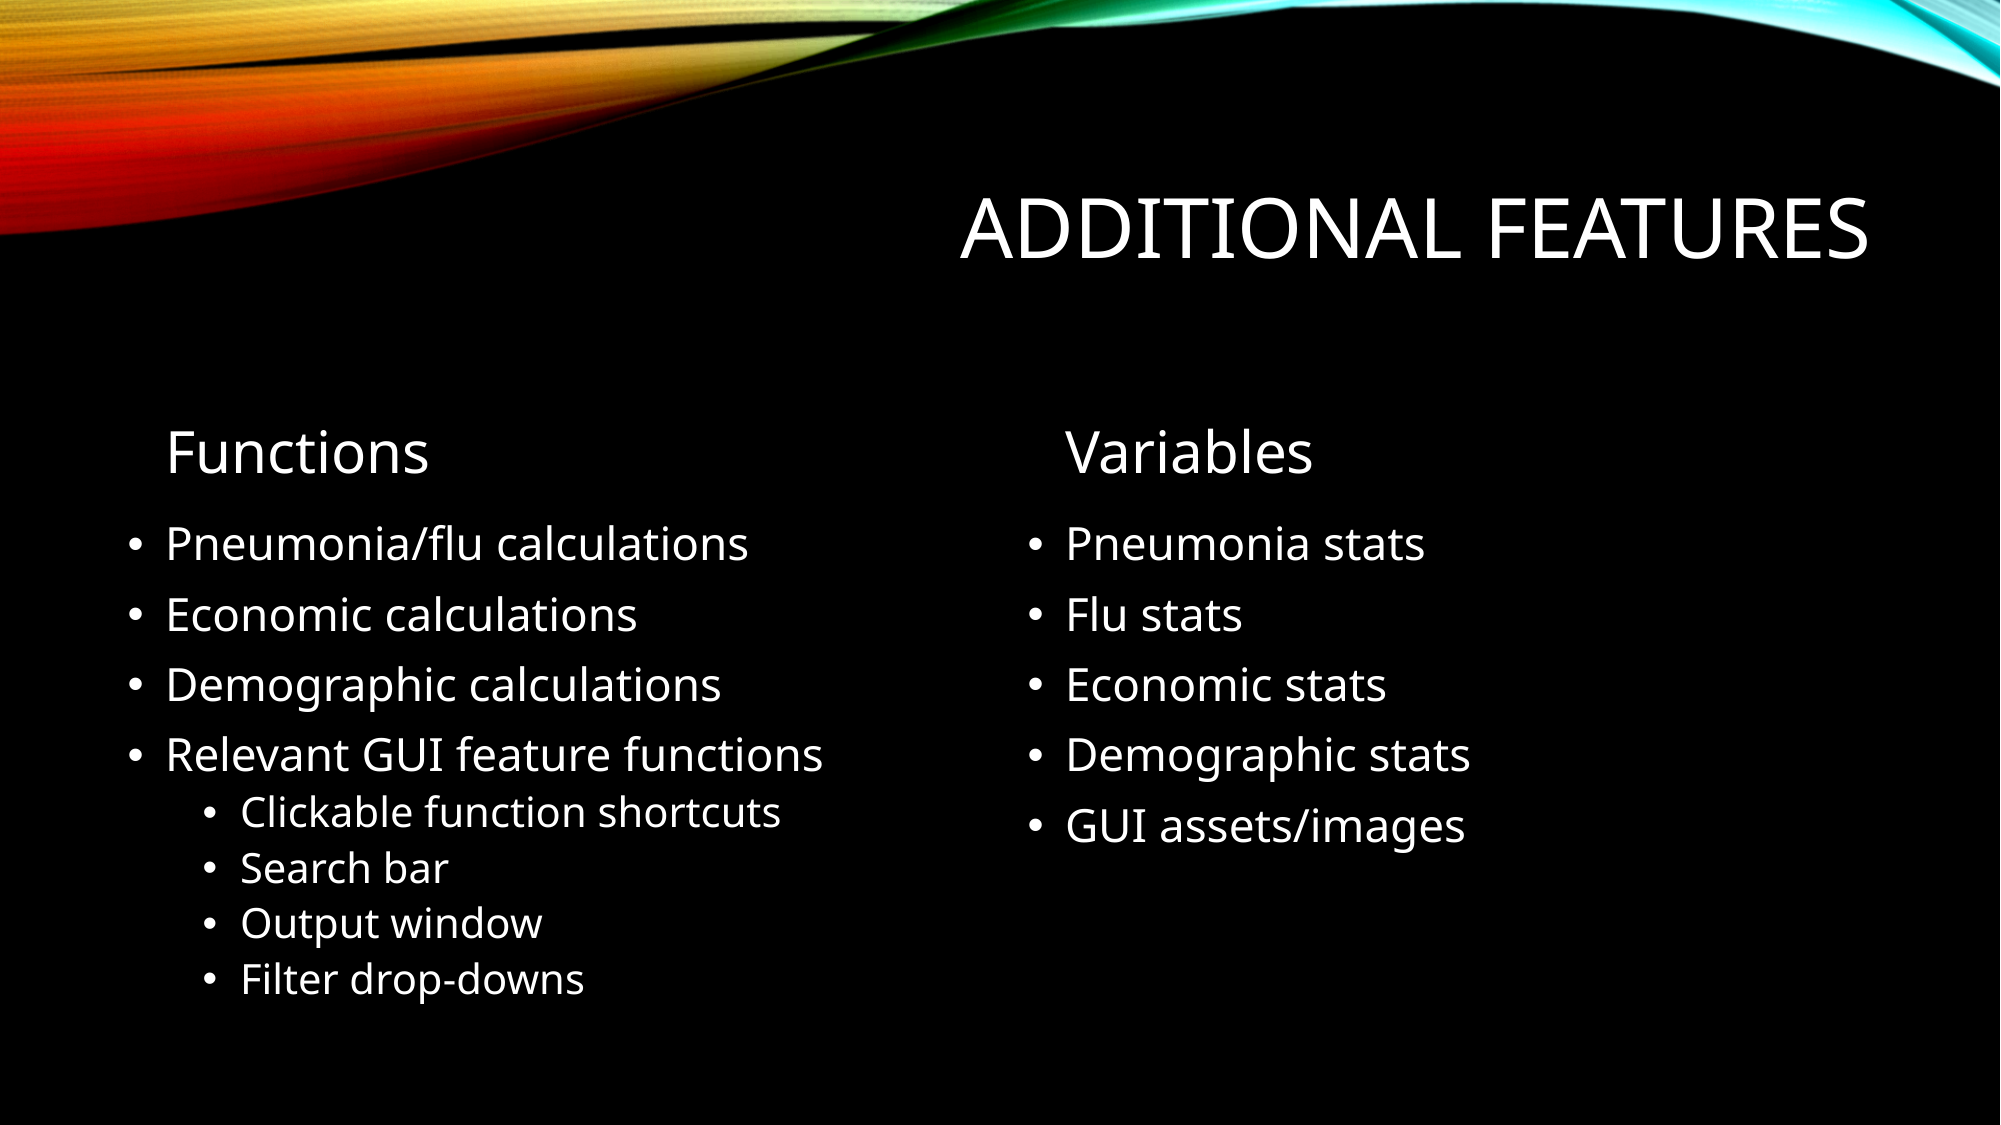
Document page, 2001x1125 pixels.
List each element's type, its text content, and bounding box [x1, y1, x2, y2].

list Functions [150, 358, 984, 494]
title Additional Features [474, 125, 1888, 338]
list Pneumonia/flu calculations Economic calculations Demographic calculations Relevant GUI feature functions Clickable function shortcuts Search bar Output window Filter drop-downs [112, 513, 984, 1021]
list Variables [1050, 358, 1888, 494]
list Pneumonia stats Flu stats Economic stats Demographic stats GUI assets/images [1012, 513, 1888, 1021]
picture [0, 0, 2000, 237]
